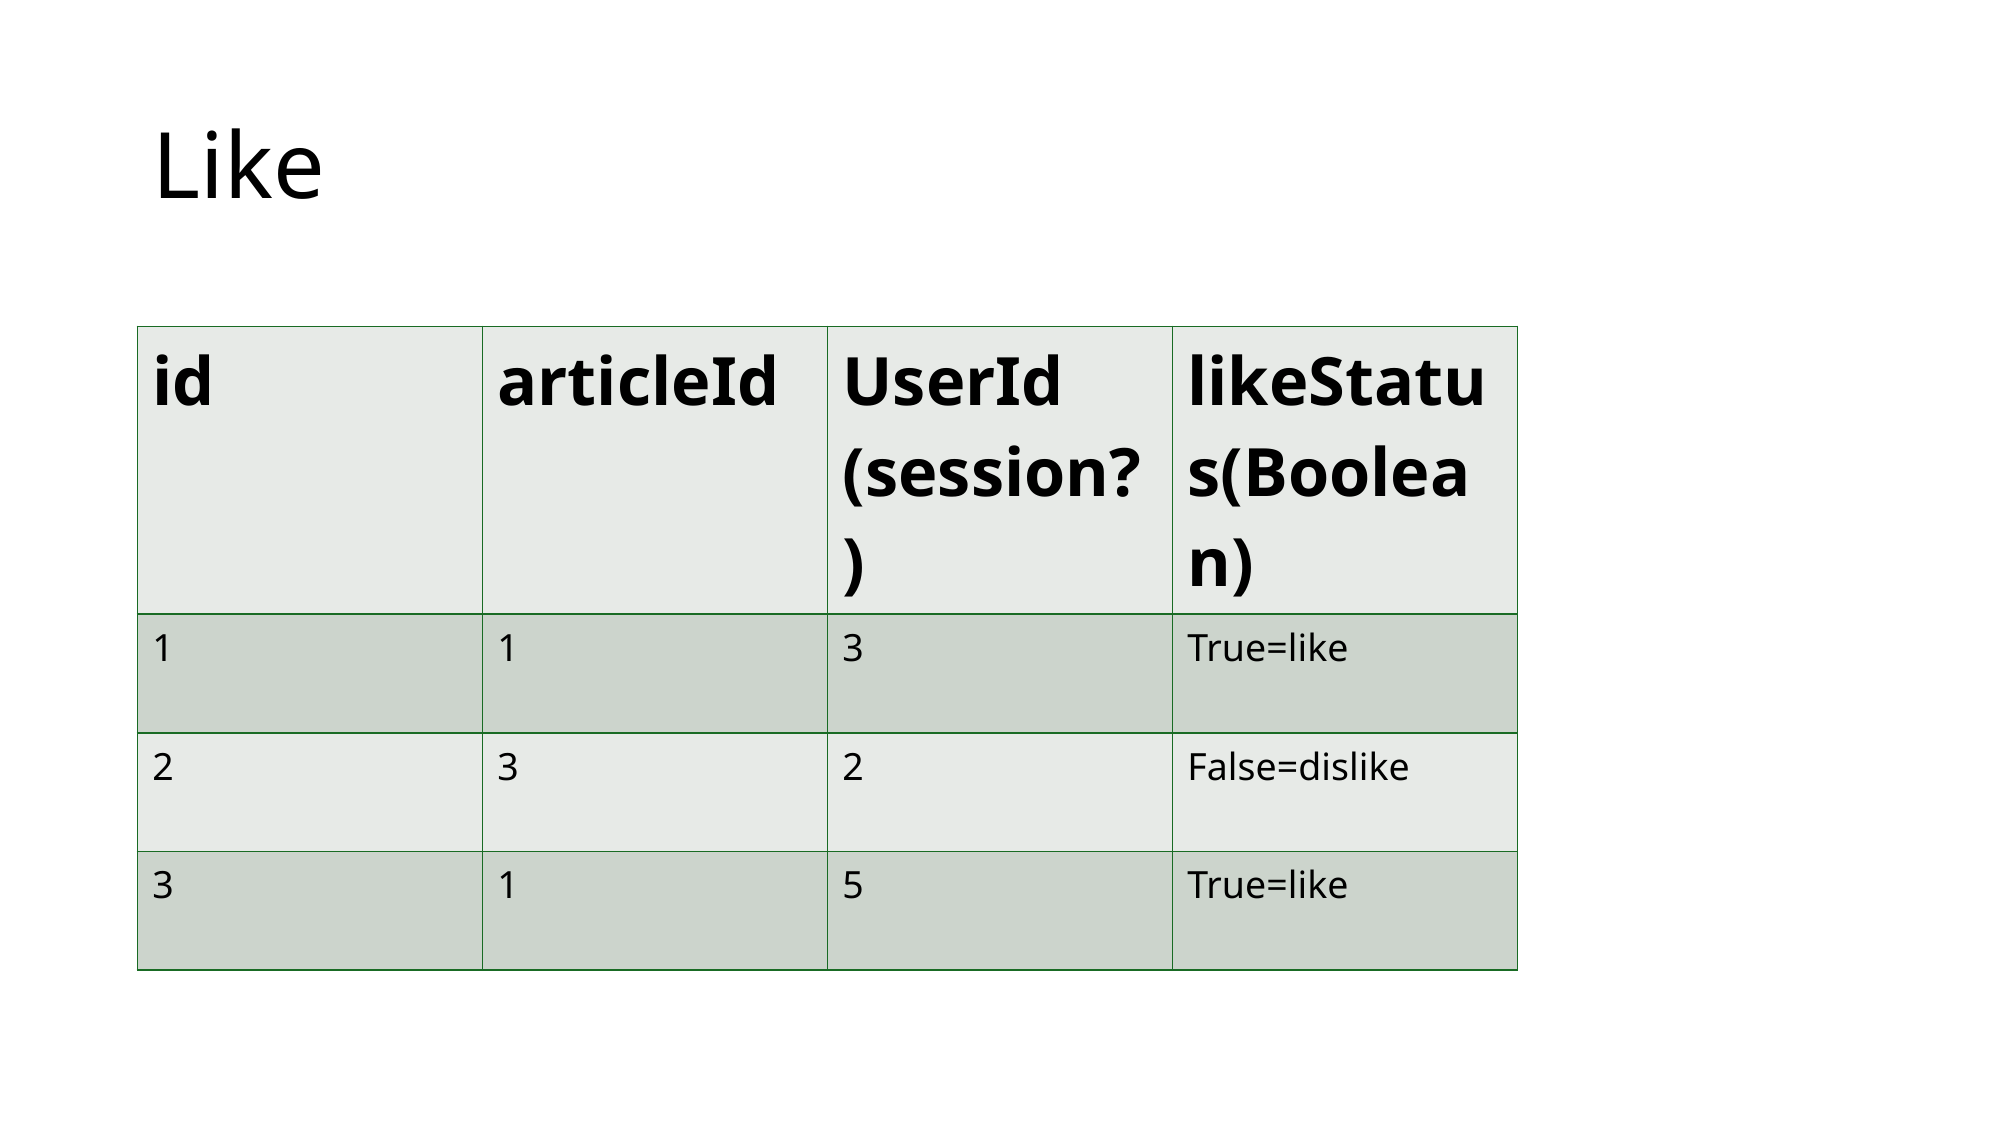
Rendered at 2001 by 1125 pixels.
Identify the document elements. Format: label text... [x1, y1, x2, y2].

table_cell 3 [138, 852, 482, 969]
table_cell 1 [483, 852, 827, 969]
table_cell 1 [483, 615, 827, 732]
table_header id [138, 327, 482, 613]
title Like [137, 59, 1863, 278]
table_cell True=like [1173, 615, 1517, 732]
table_header UserId (session?) [828, 327, 1172, 613]
table_cell 5 [828, 852, 1172, 969]
table_header likeStatus(Boolean) [1173, 327, 1517, 613]
table_cell 1 [138, 615, 482, 732]
table_cell 2 [138, 734, 482, 851]
table_cell 3 [483, 734, 827, 851]
table_cell True=like [1173, 852, 1517, 969]
table_header articleId [483, 327, 827, 613]
table_cell False=dislike [1173, 734, 1517, 851]
table_cell 3 [828, 615, 1172, 732]
table_cell 2 [828, 734, 1172, 851]
